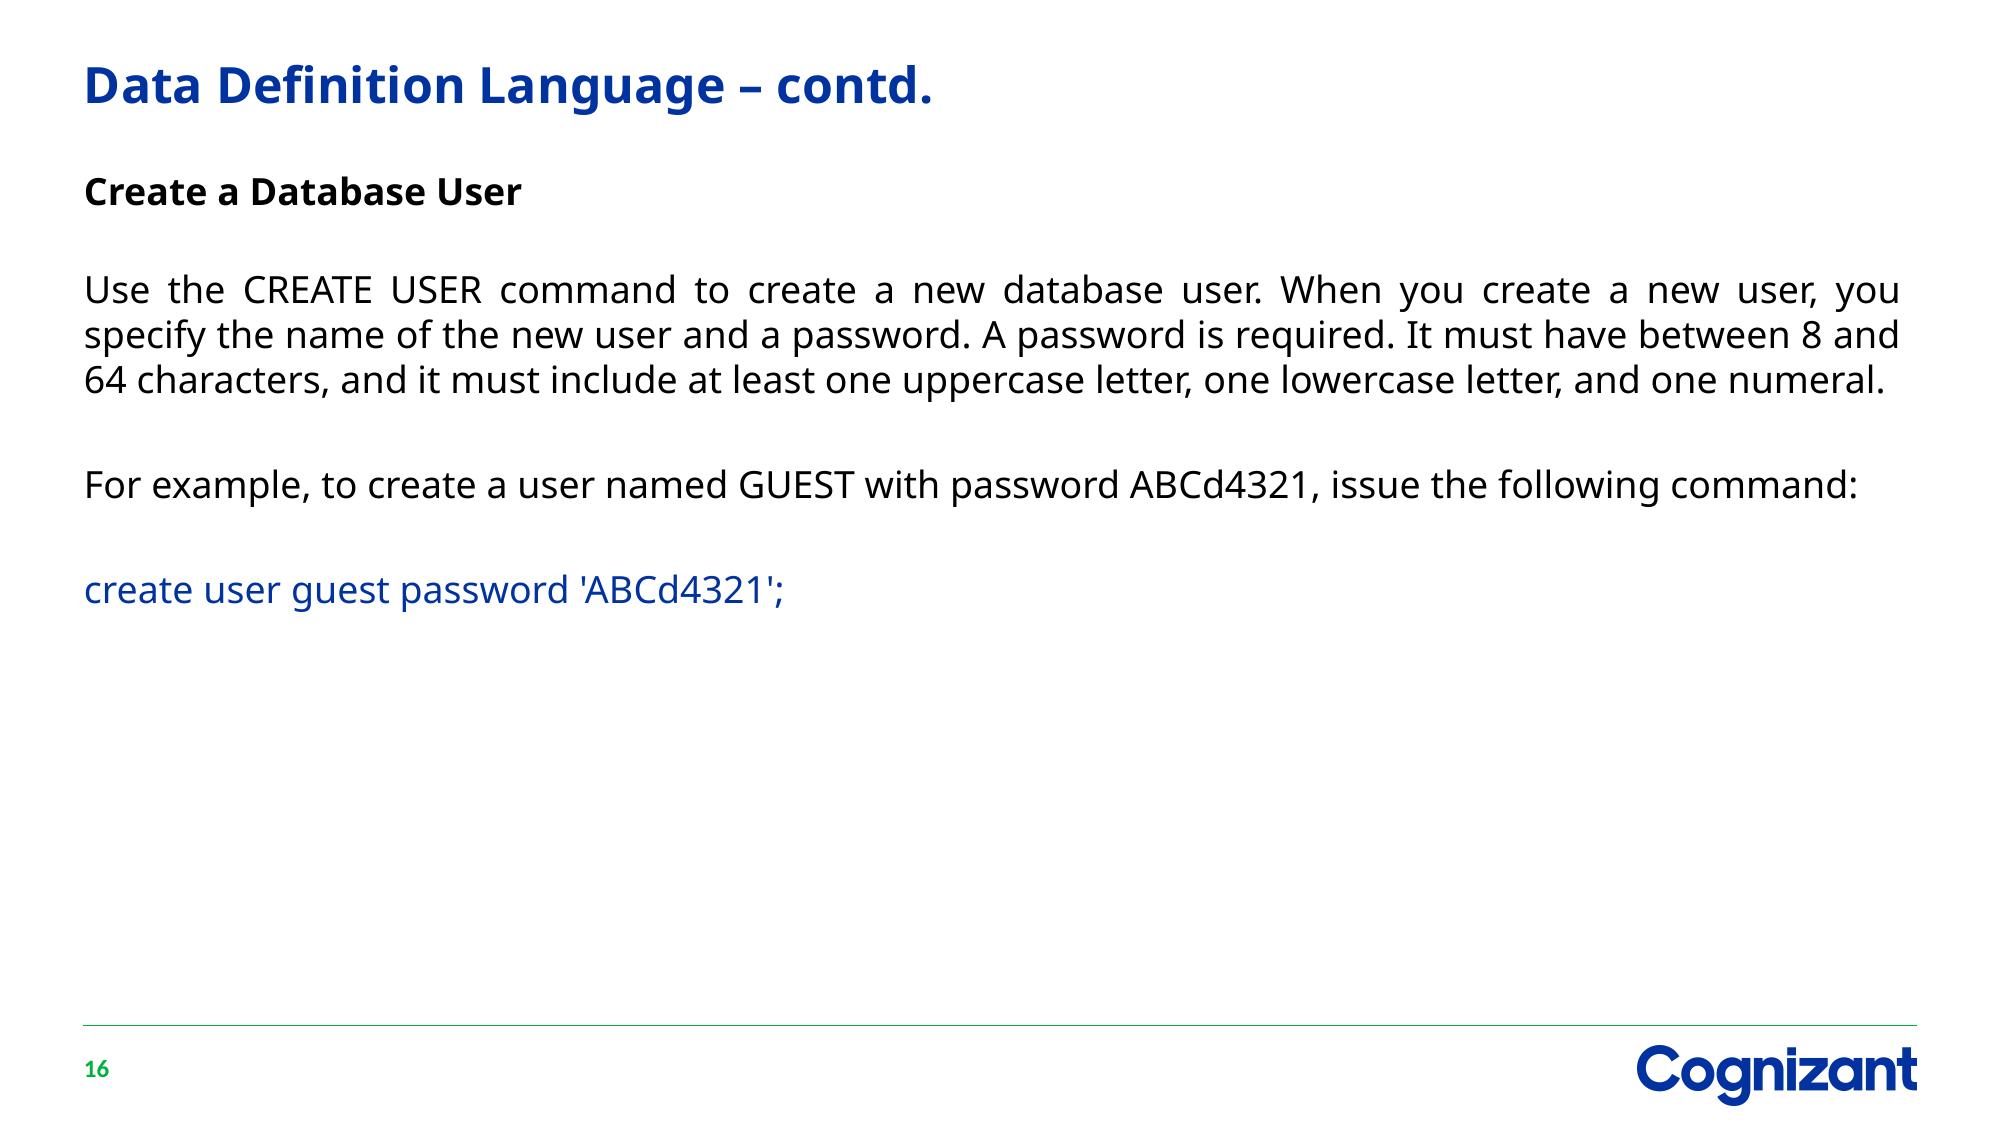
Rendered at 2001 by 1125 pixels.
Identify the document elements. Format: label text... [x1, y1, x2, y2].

title Data Definition Language – contd. [83, 60, 1918, 107]
picture [1637, 1045, 1917, 1106]
text_box Create a Database User Use the CREATE USER command to create a new database user. When you create a new user, you specify the name of the new user and a password. A password is required. It must have between 8 and 64 characters, and it must include at least one uppercase letter, one lowercase letter, and one numeral. For example, to create a user named GUEST with password ABCd4321, issue the following command: create user guest password 'ABCd4321'; [83, 168, 1903, 656]
slide_number 16 [83, 1050, 134, 1084]
text_box [109, 488, 1179, 561]
